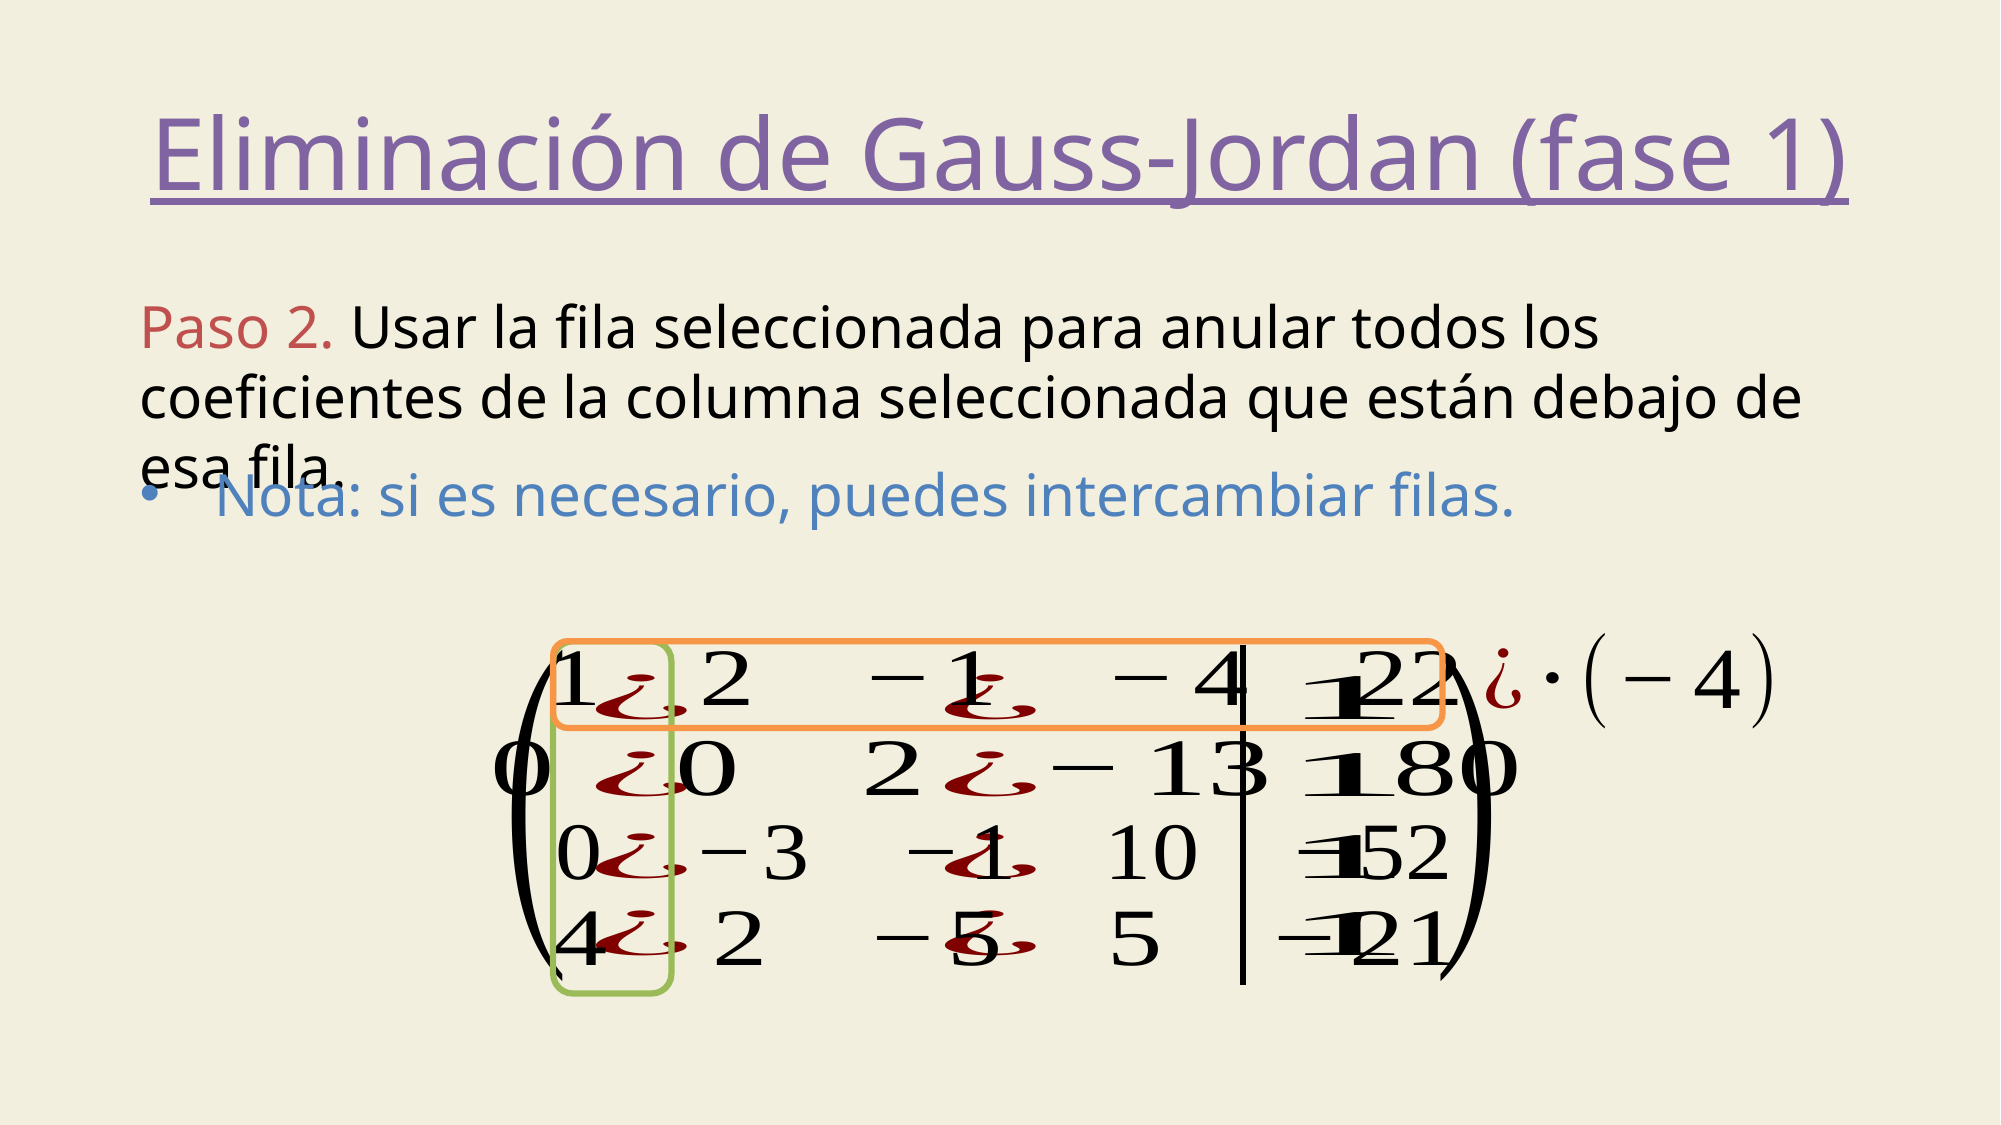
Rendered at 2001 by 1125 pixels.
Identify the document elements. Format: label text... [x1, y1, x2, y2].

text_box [1443, 644, 1510, 986]
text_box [553, 641, 1443, 994]
text_box Paso 2. Usar la fila seleccionada para anular todos los coeficientes de la columna seleccionada que están debajo de esa fila. [124, 282, 1876, 450]
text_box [490, 644, 553, 986]
text_box Eliminación de Gauss-Jordan (fase 1) [98, 82, 1902, 218]
text_box Nota: si es necesario, puedes intercambiar filas. [124, 450, 1876, 535]
